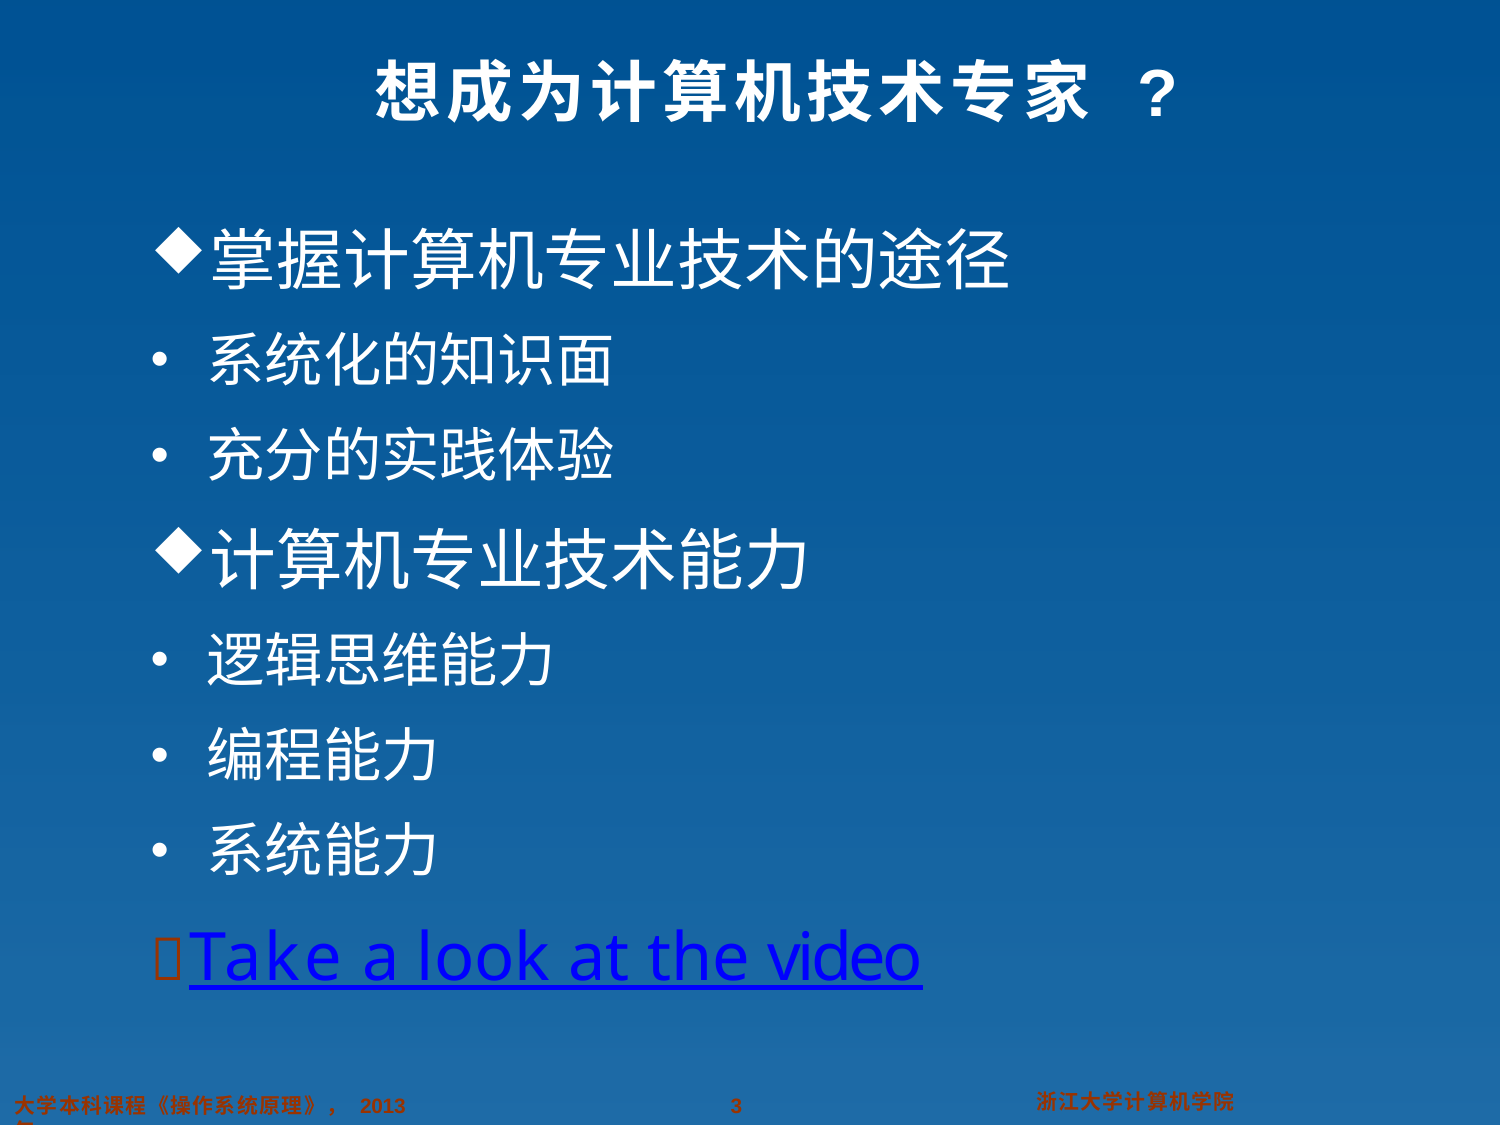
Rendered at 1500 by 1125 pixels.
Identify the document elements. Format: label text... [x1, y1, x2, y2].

footer 大学本科课程《操作系统原理》， 2013 年 [12, 1088, 431, 1125]
text_box 逻辑思维能力 编程能力 系统能力 [204, 595, 559, 884]
picture [0, 0, 1500, 1125]
slide_number 2 [724, 1092, 749, 1125]
text_box • • • [148, 589, 172, 878]
text_box 计算机专业技术能力 [148, 515, 813, 598]
text_box 掌握计算机专业技术的途径 [148, 215, 1013, 298]
title 想成为计算机技术专家 ? [372, 47, 1178, 238]
text_box 系统化的知识面 充分的实践体验 [204, 295, 617, 489]
text_box • • [148, 289, 172, 483]
text_box Take a look at the video [148, 911, 982, 1005]
slide_number 浙江大学计算机学院 [1033, 1084, 1239, 1125]
